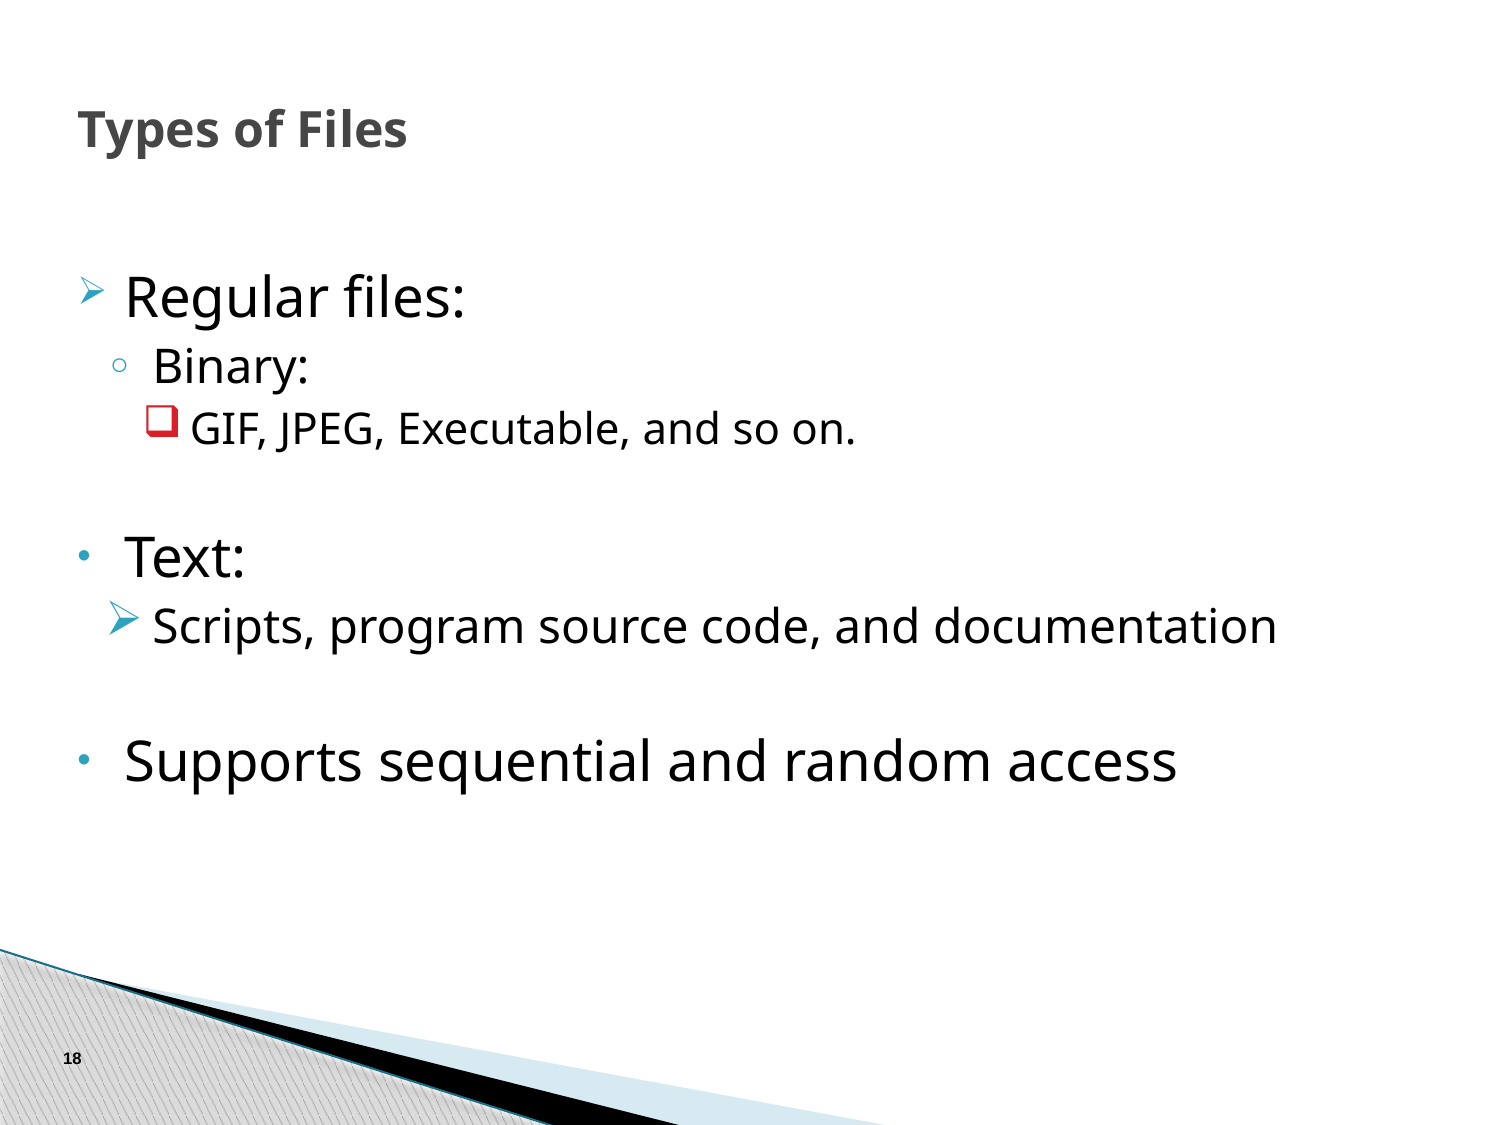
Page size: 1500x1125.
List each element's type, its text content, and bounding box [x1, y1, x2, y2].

title Types of Files [63, 60, 1444, 196]
list Regular files: Binary: GIF, JPEG, Executable, and so on. Text: Scripts, program source code, and documentation Supports sequential and random access [62, 254, 1444, 979]
slide_number 18 [63, 1047, 101, 1068]
